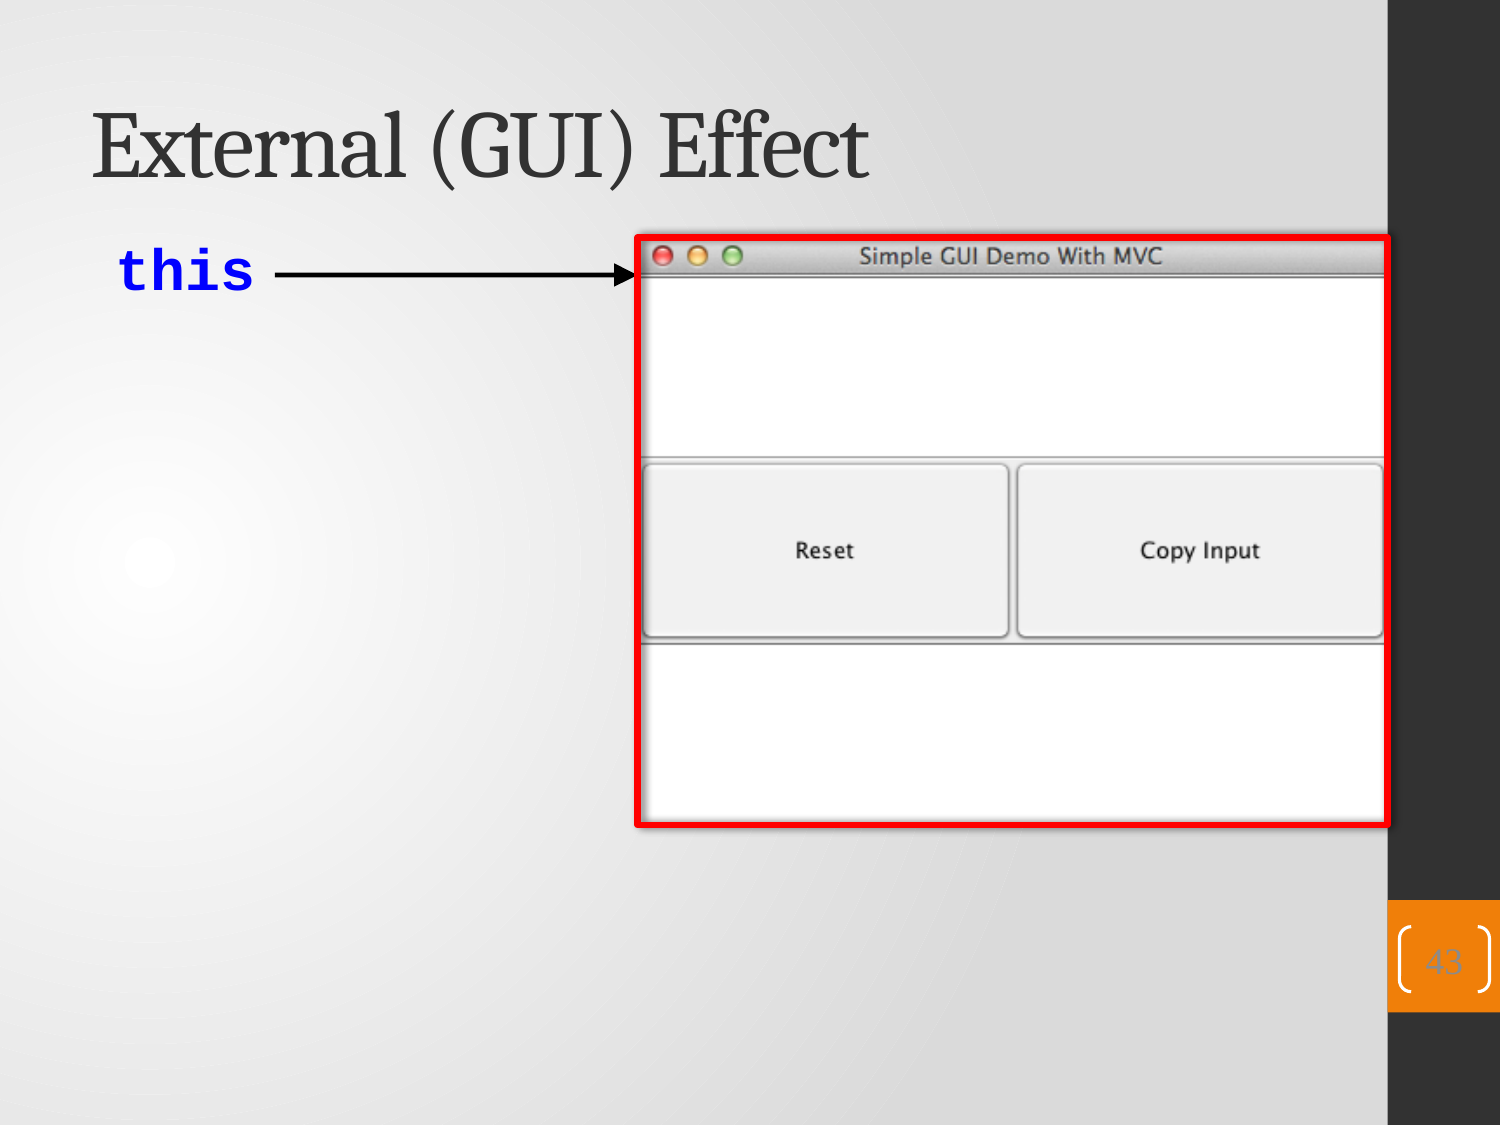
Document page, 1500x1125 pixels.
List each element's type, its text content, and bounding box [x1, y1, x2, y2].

picture [636, 236, 1388, 826]
text_box [274, 264, 633, 286]
title External (GUI) Effect [75, 45, 1325, 233]
text_box this [100, 224, 271, 310]
slide_number 43 [1397, 925, 1492, 994]
